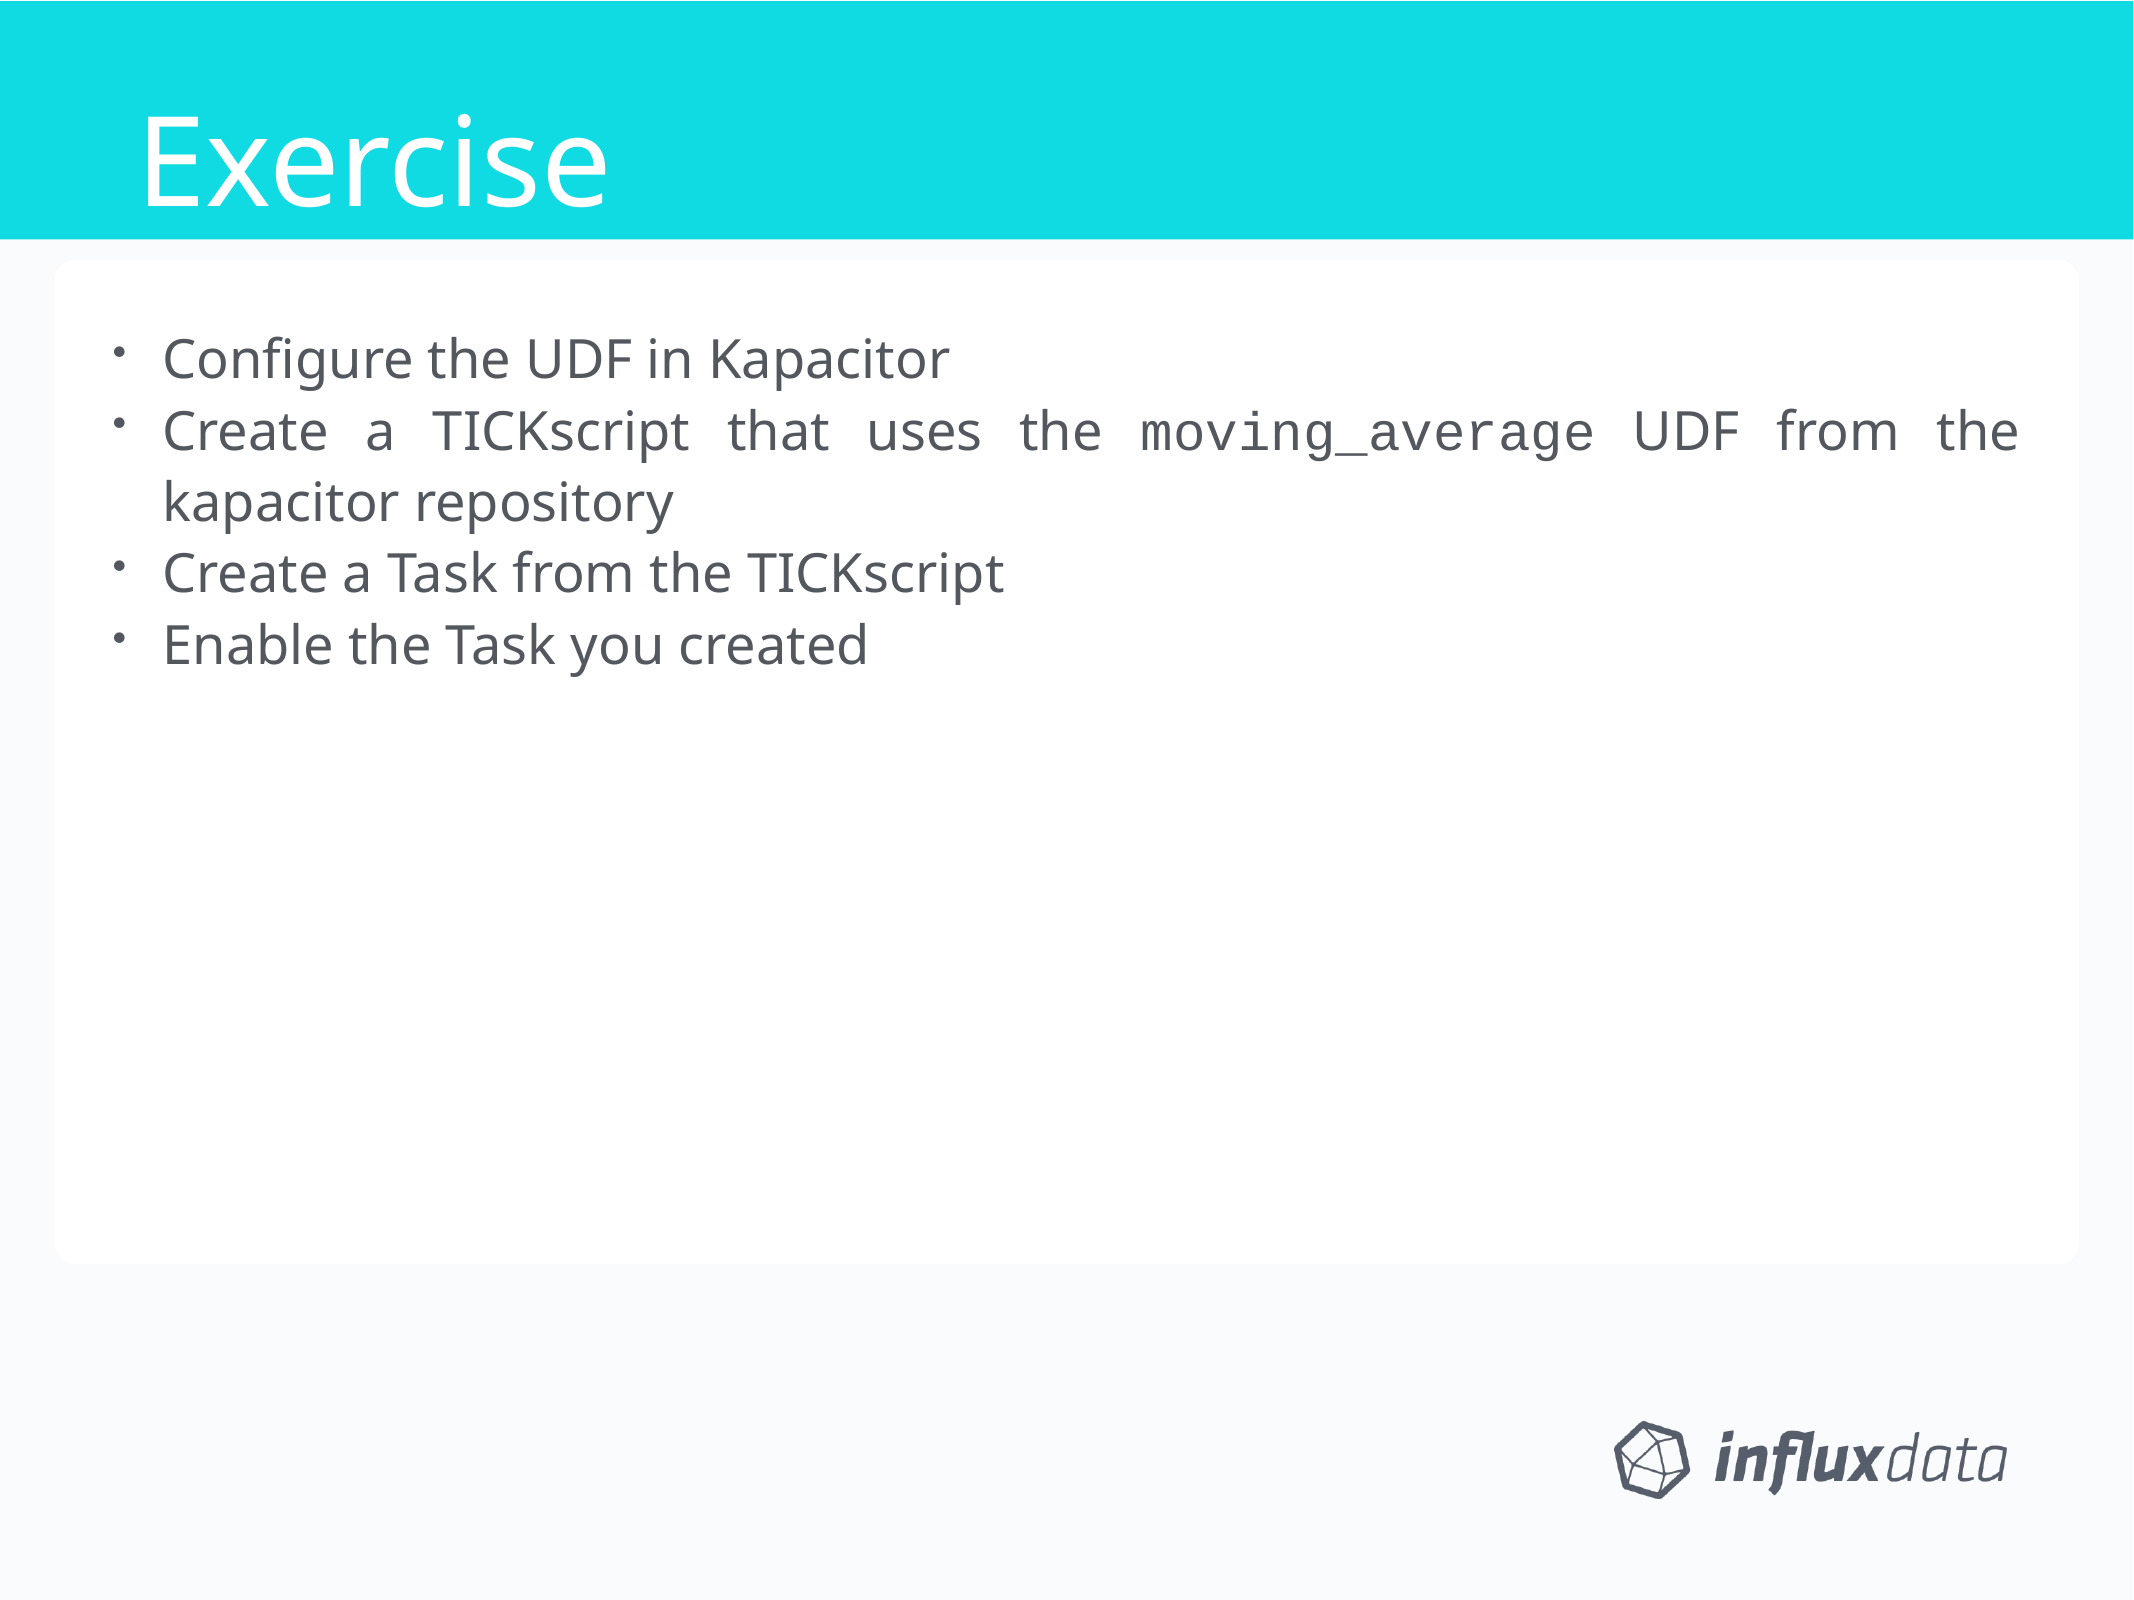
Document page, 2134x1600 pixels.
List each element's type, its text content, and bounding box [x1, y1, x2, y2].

picture [1613, 1421, 2007, 1499]
text_box Configure the UDF in Kapacitor Create a TICKscript that uses the moving_average UDF from the kapacitor repository Create a Task from the TICKscript Enable the Task you created [54, 259, 2079, 1265]
text_box Exercise [0, 1, 2134, 240]
